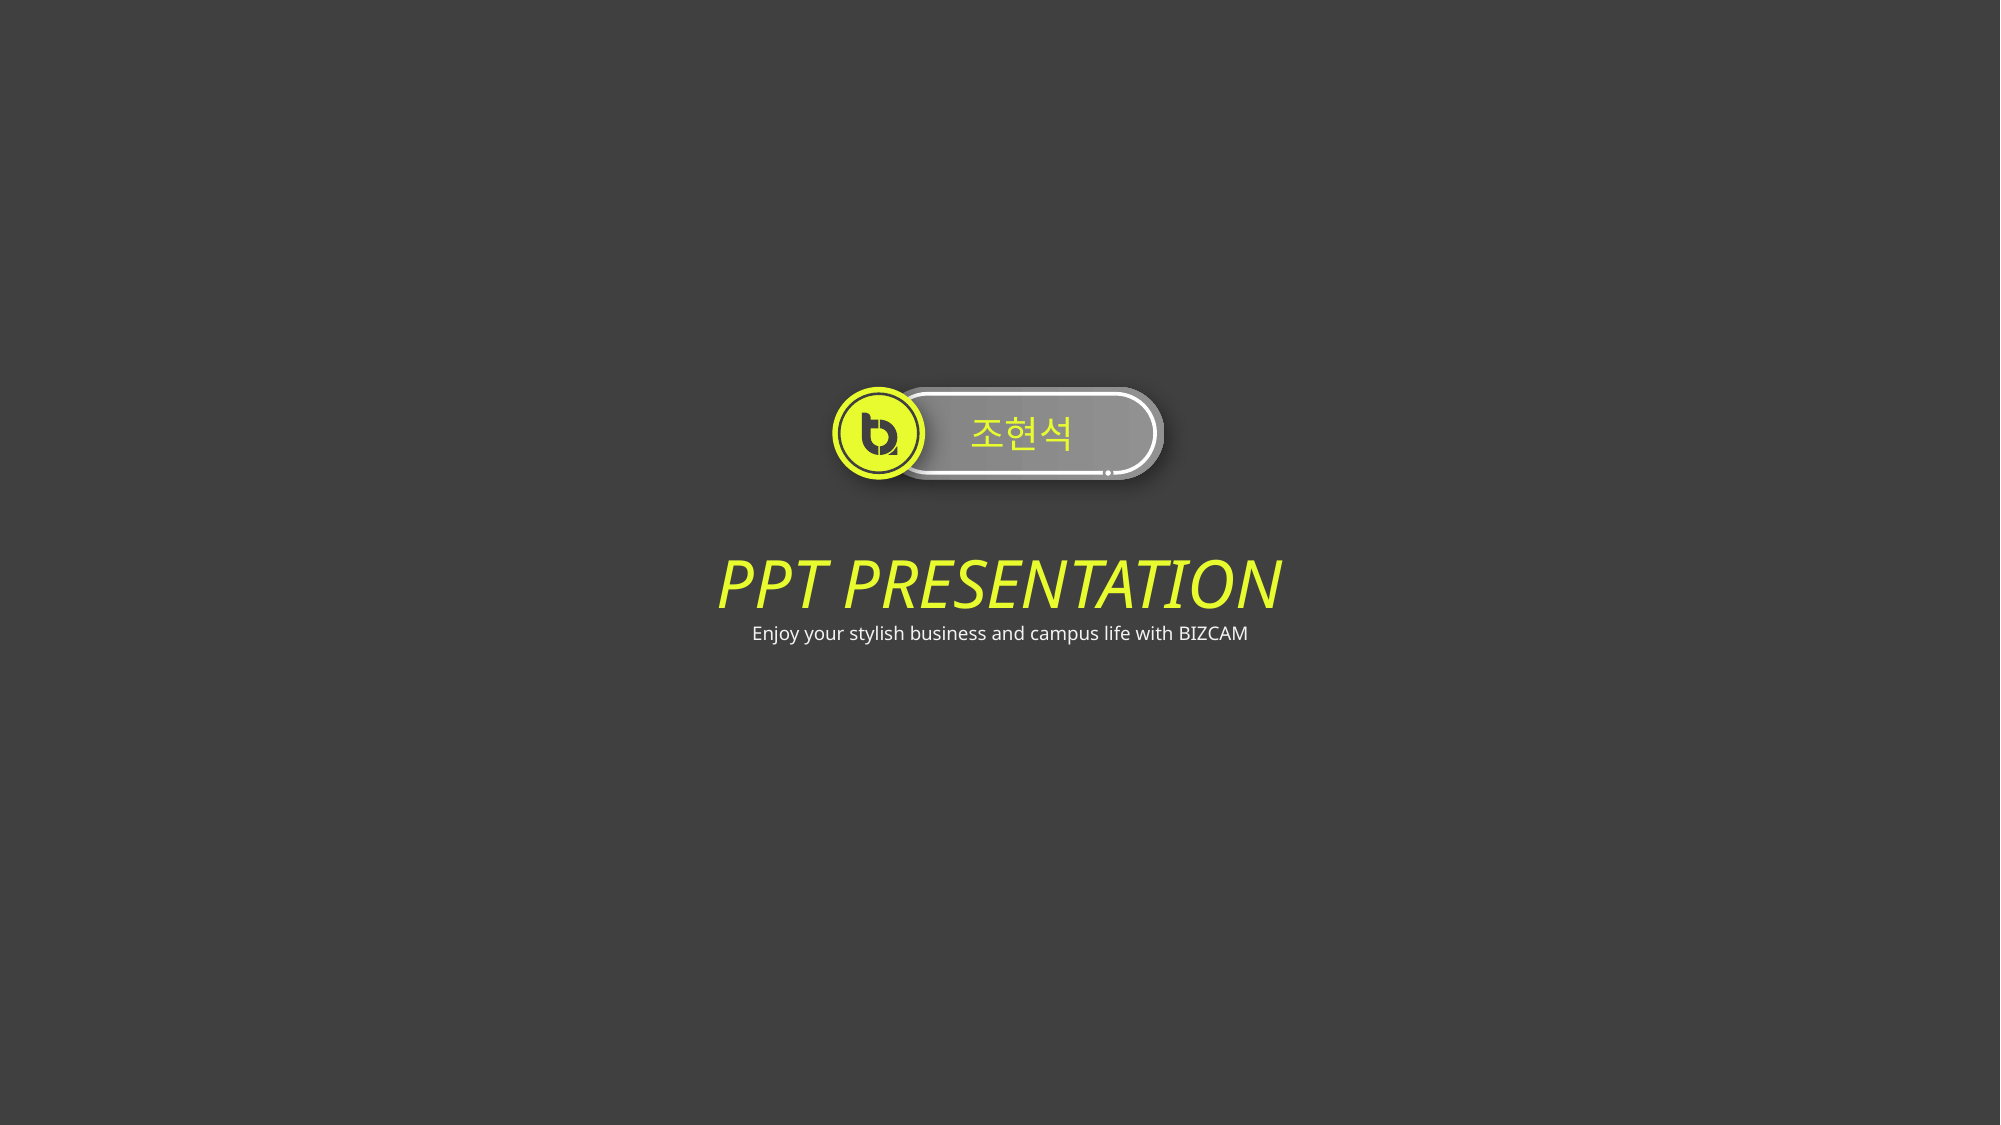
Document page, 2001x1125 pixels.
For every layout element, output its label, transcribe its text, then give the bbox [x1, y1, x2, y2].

text_box PPT PRESENTATION Enjoy your stylish business and campus life with BIZCAM [500, 534, 1500, 652]
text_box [832, 386, 1165, 480]
